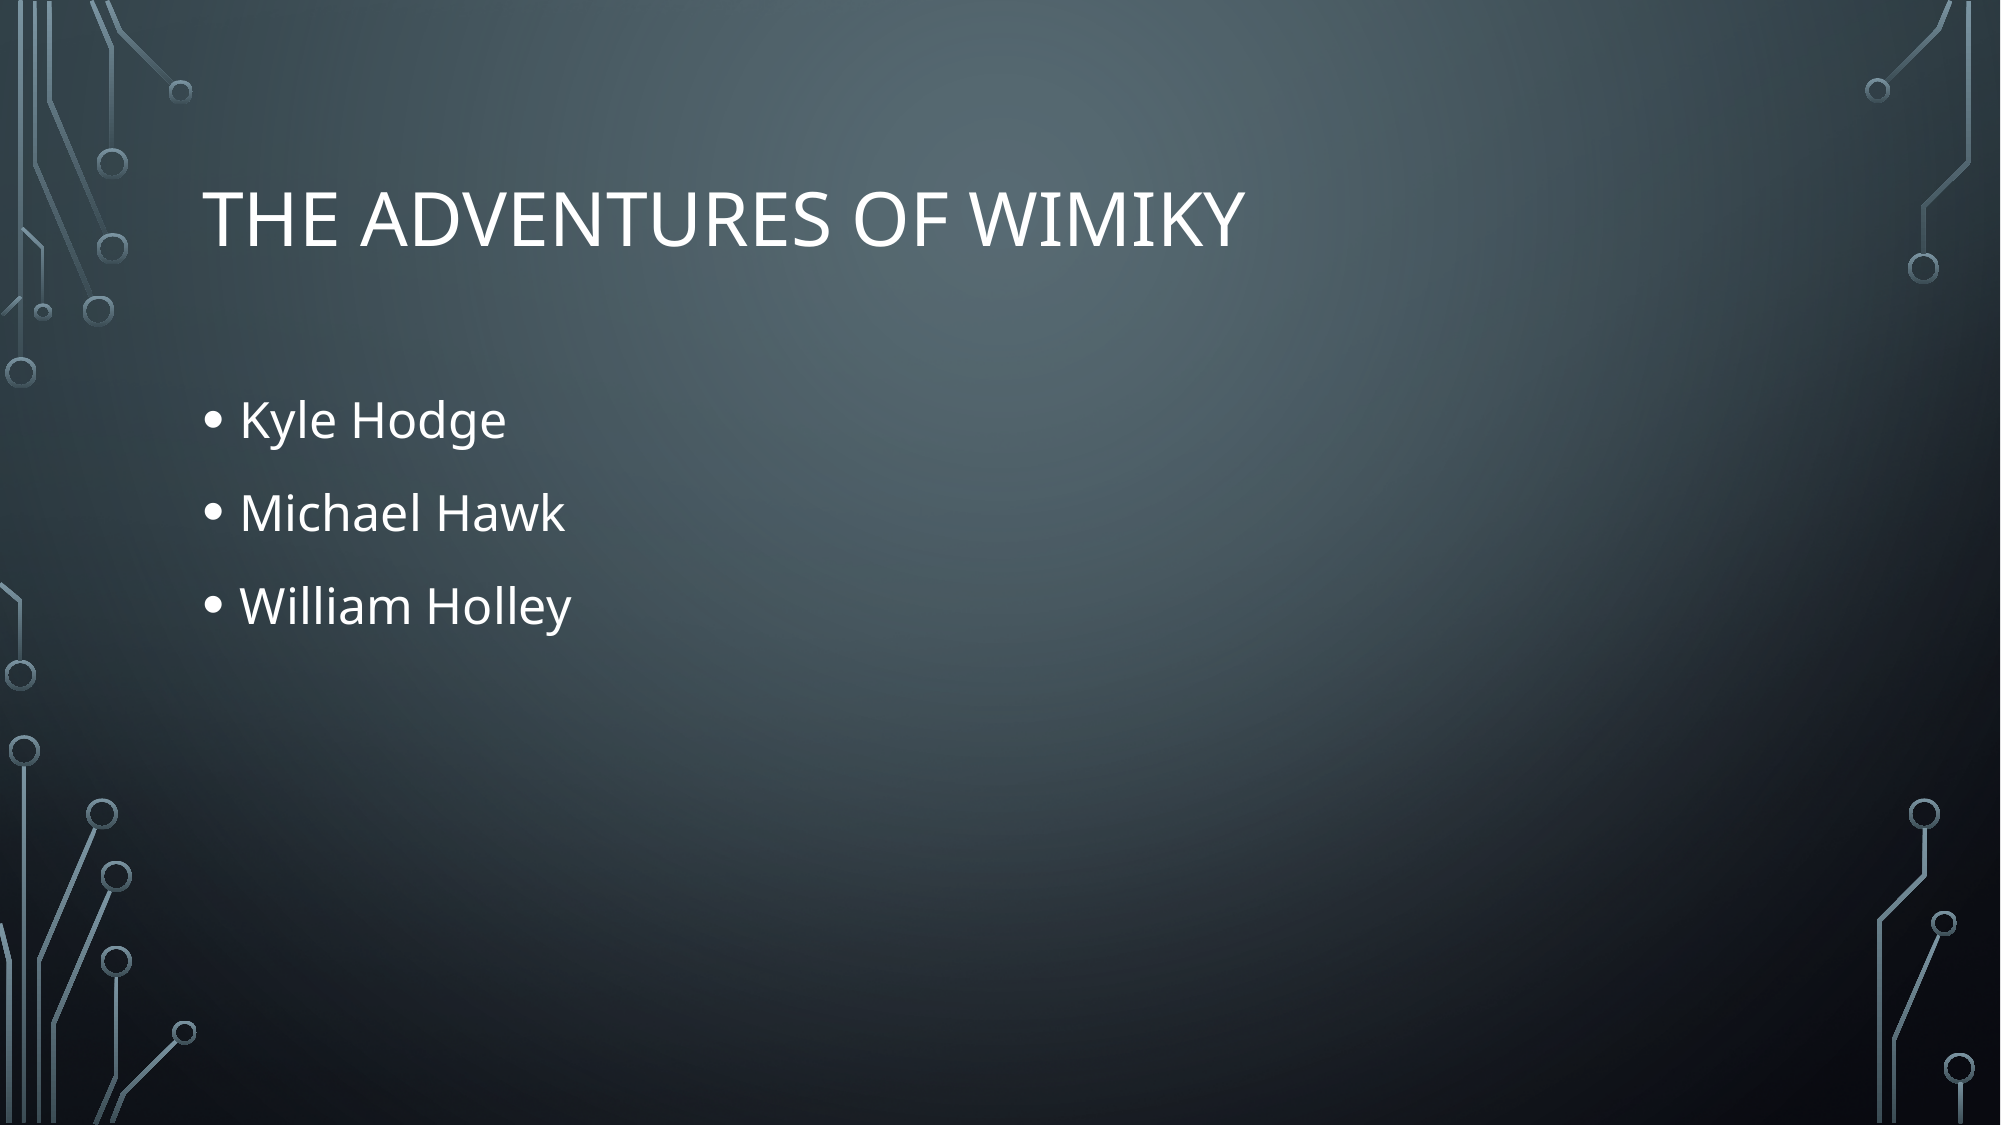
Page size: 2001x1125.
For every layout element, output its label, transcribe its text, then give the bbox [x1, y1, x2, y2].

list Kyle Hodge Michael Hawk William Holley [187, 369, 1813, 950]
title The adventures of Wimiky [187, 101, 1813, 344]
